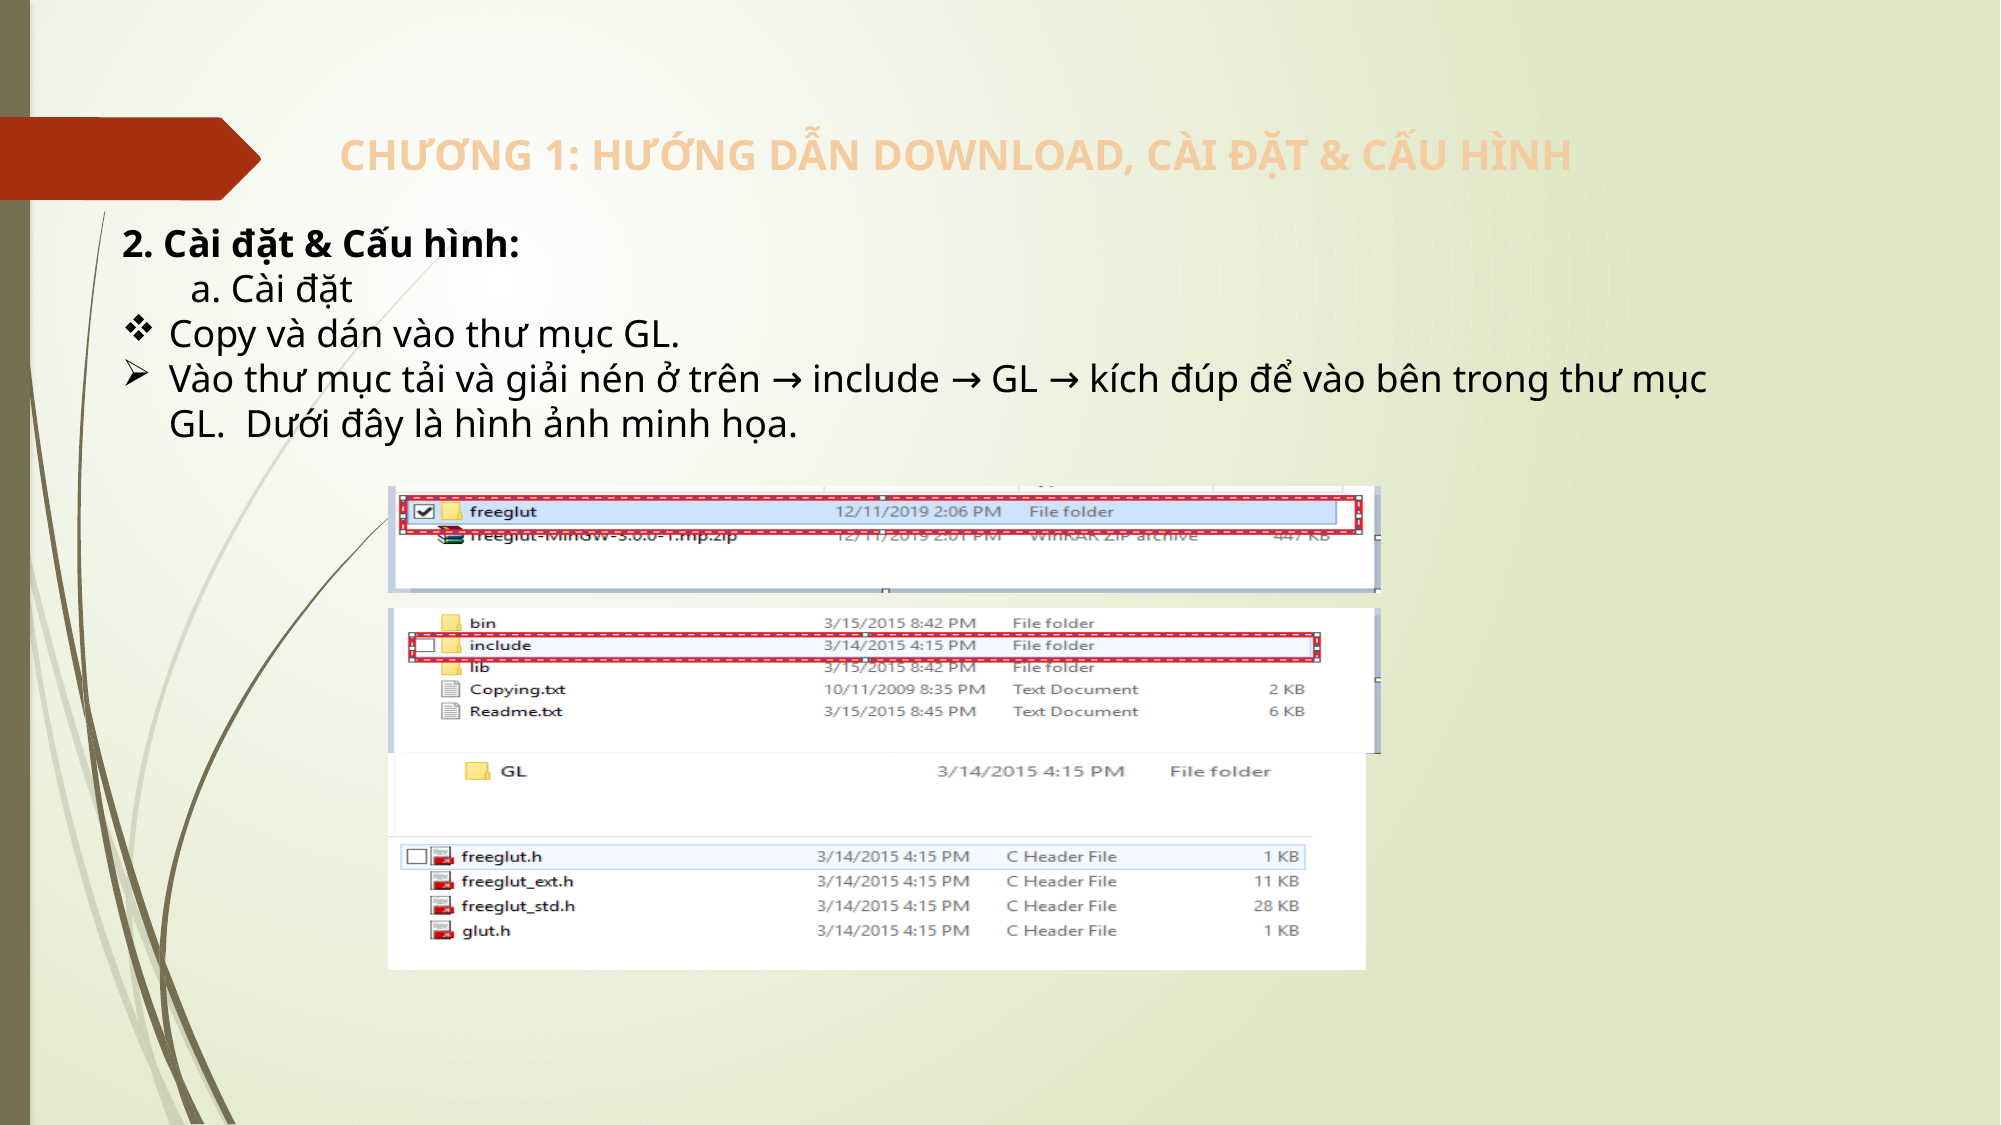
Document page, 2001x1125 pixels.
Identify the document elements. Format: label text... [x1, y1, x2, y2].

text_box 2. Cài đặt & Cấu hình: a. Cài đặt Copy và dán vào thư mục GL. Vào thư mục tải và giải nén ở trên → include → GL → kích đúp để vào bên trong thư mục GL. Dưới đây là hình ảnh minh họa. [107, 213, 1759, 498]
picture [387, 485, 1381, 594]
text_box CHƯƠNG 1: HƯỚNG DẪN DOWNLOAD, CÀI ĐẶT & CẤU HÌNH [324, 121, 1625, 213]
picture [387, 608, 1381, 971]
